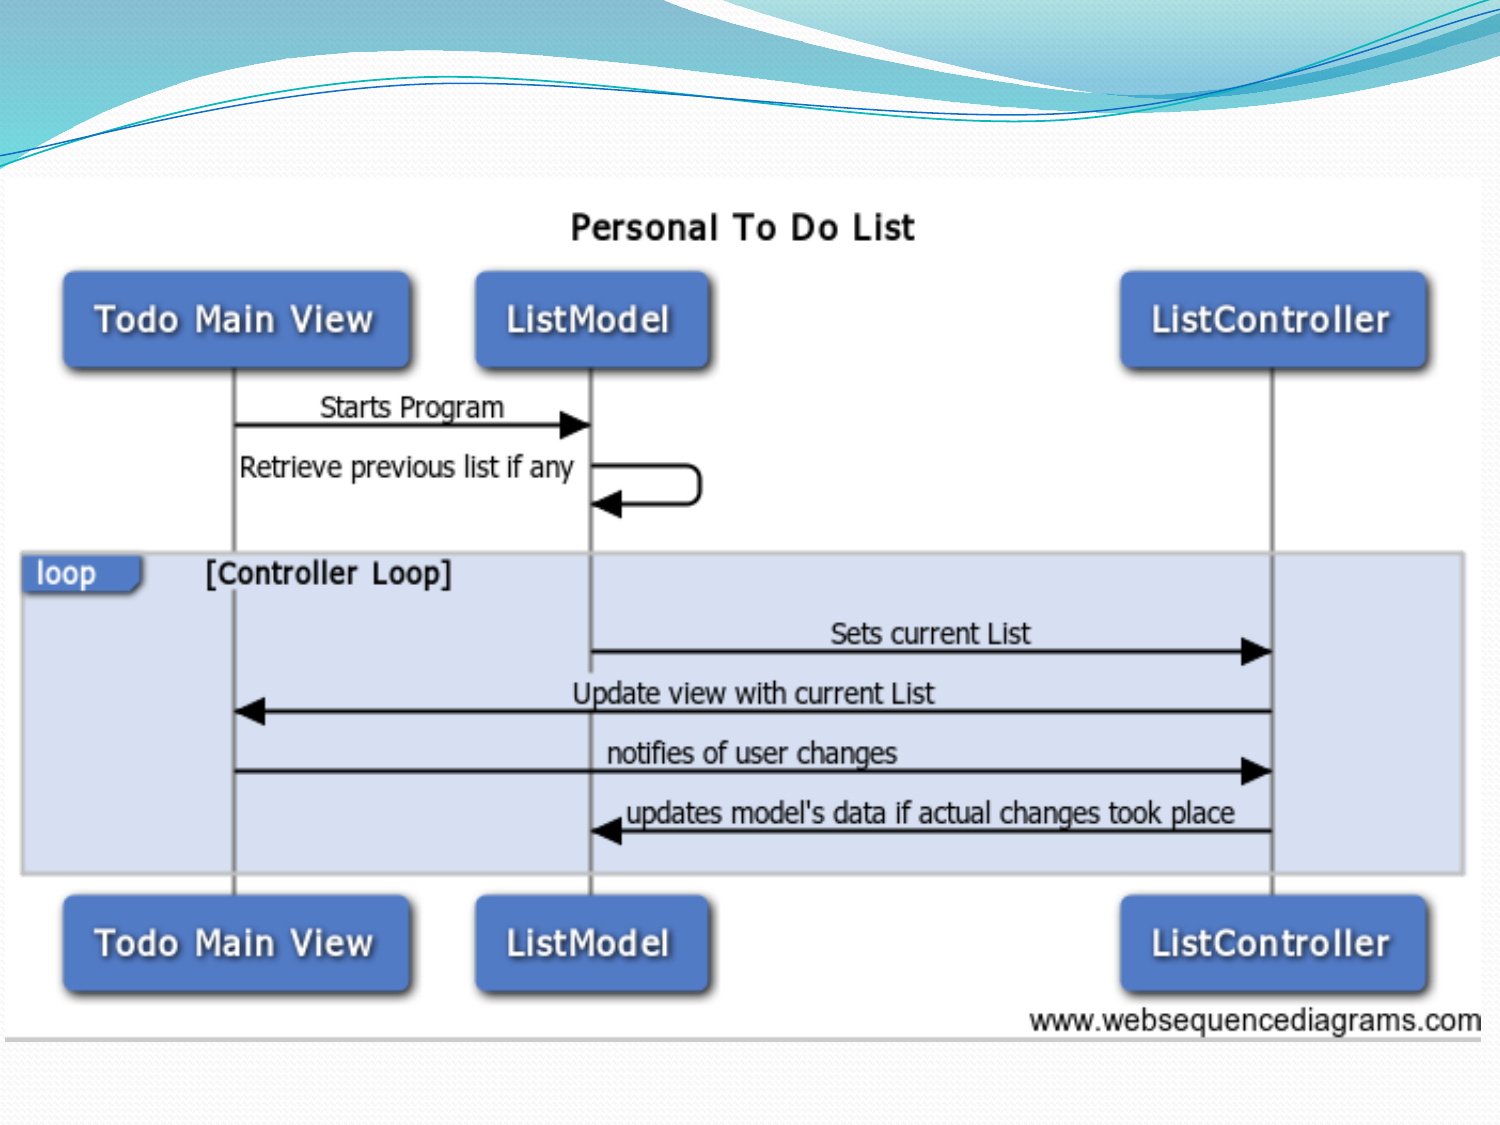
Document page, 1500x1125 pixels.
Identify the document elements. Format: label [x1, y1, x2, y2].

picture [5, 179, 1481, 1042]
